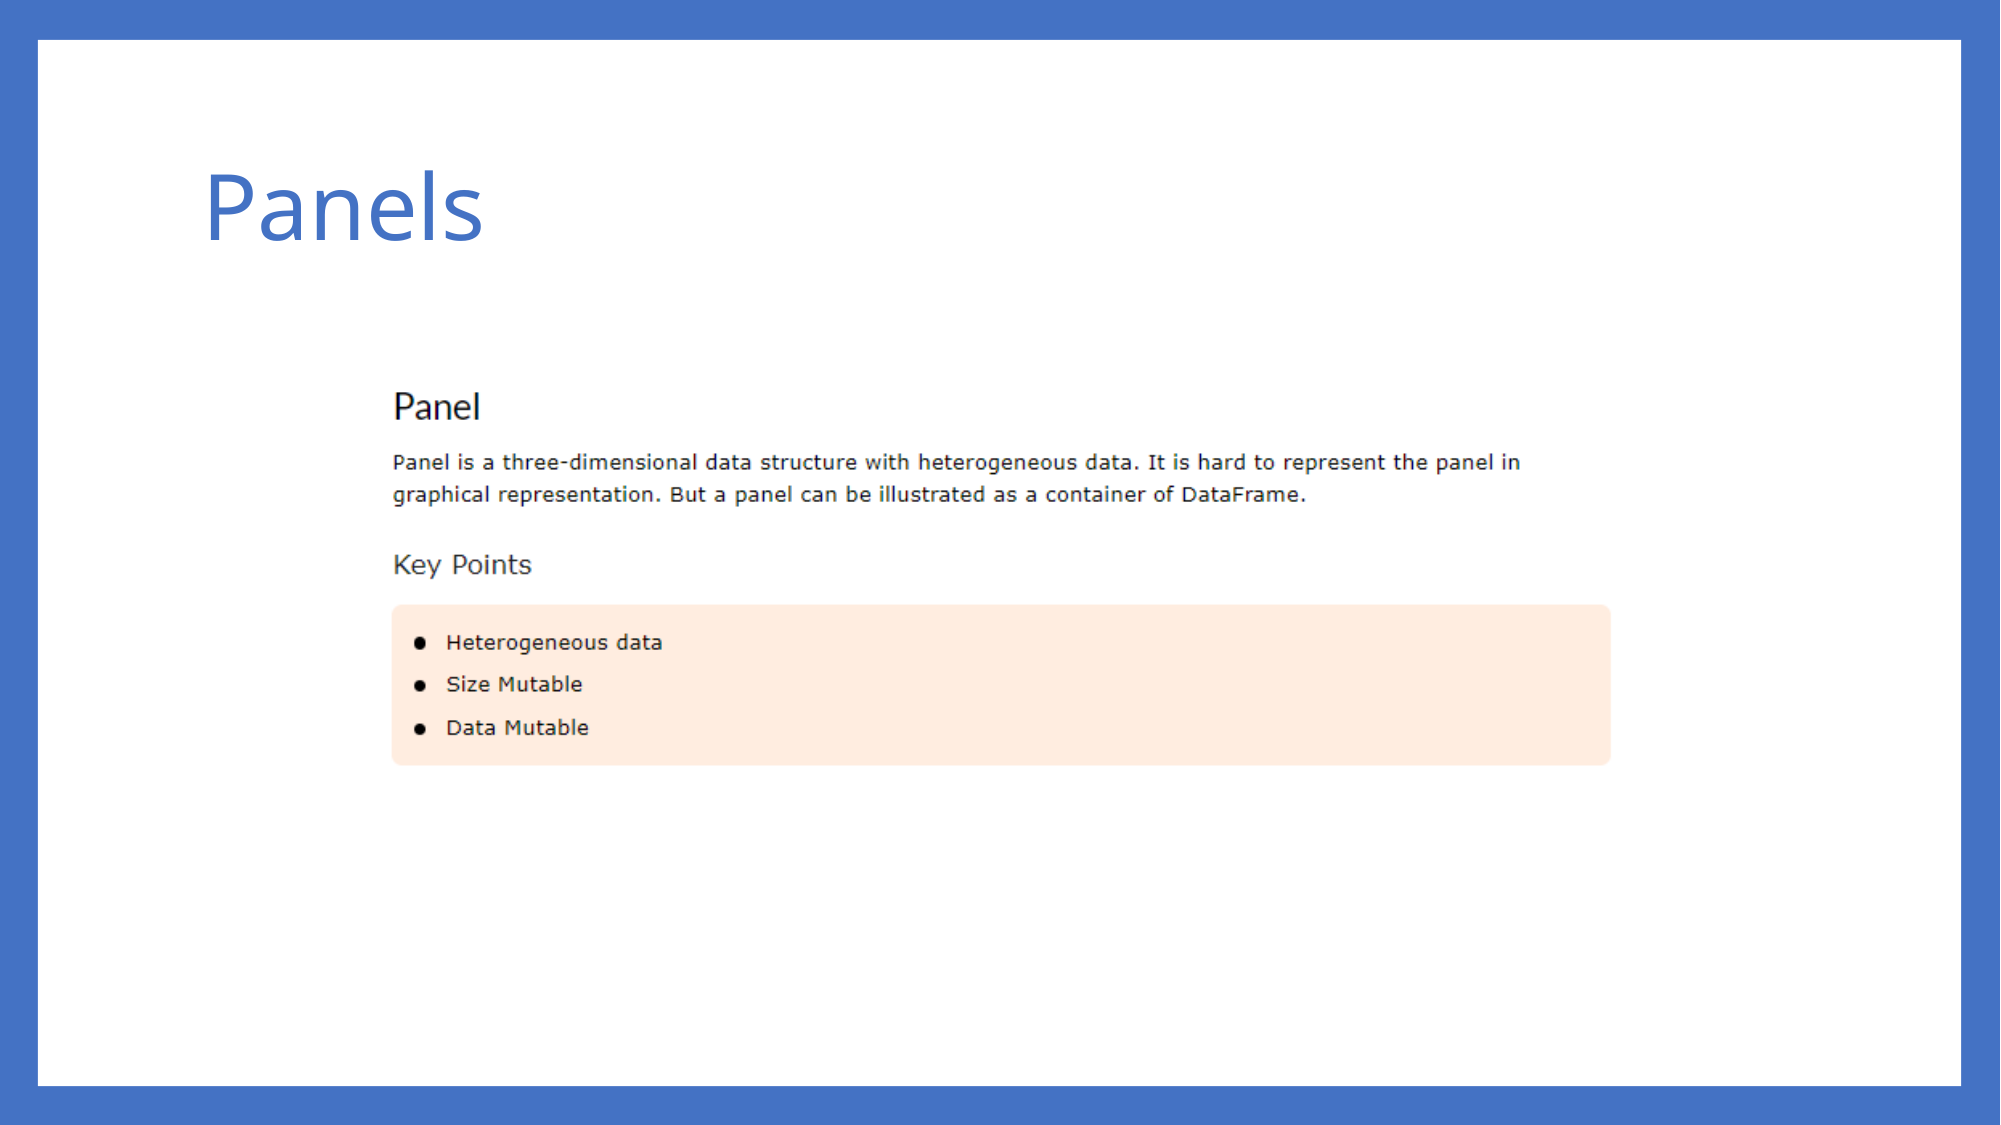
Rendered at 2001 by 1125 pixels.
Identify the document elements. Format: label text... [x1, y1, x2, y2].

title Panels [187, 99, 1808, 323]
picture [376, 383, 1624, 777]
